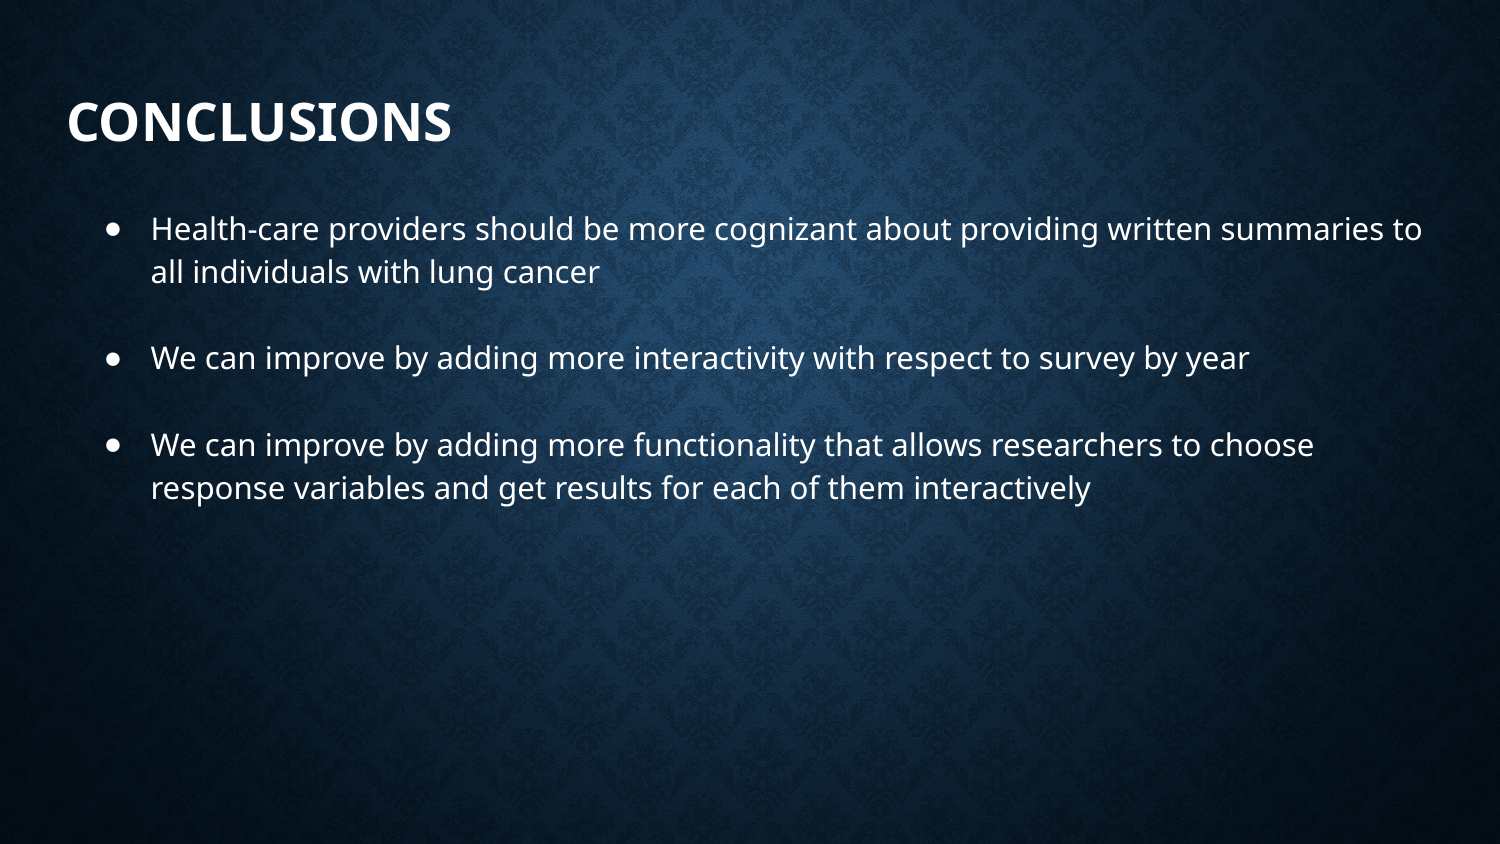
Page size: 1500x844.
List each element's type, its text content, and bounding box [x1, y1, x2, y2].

title CONCLUSIONS [51, 72, 1449, 167]
picture [0, 0, 1500, 844]
list Health-care providers should be more cognizant about providing written summaries to all individuals with lung cancer We can improve by adding more interactivity with respect to survey by year We can improve by adding more functionality that allows researchers to choose response variables and get results for each of them interactively [51, 189, 1449, 750]
